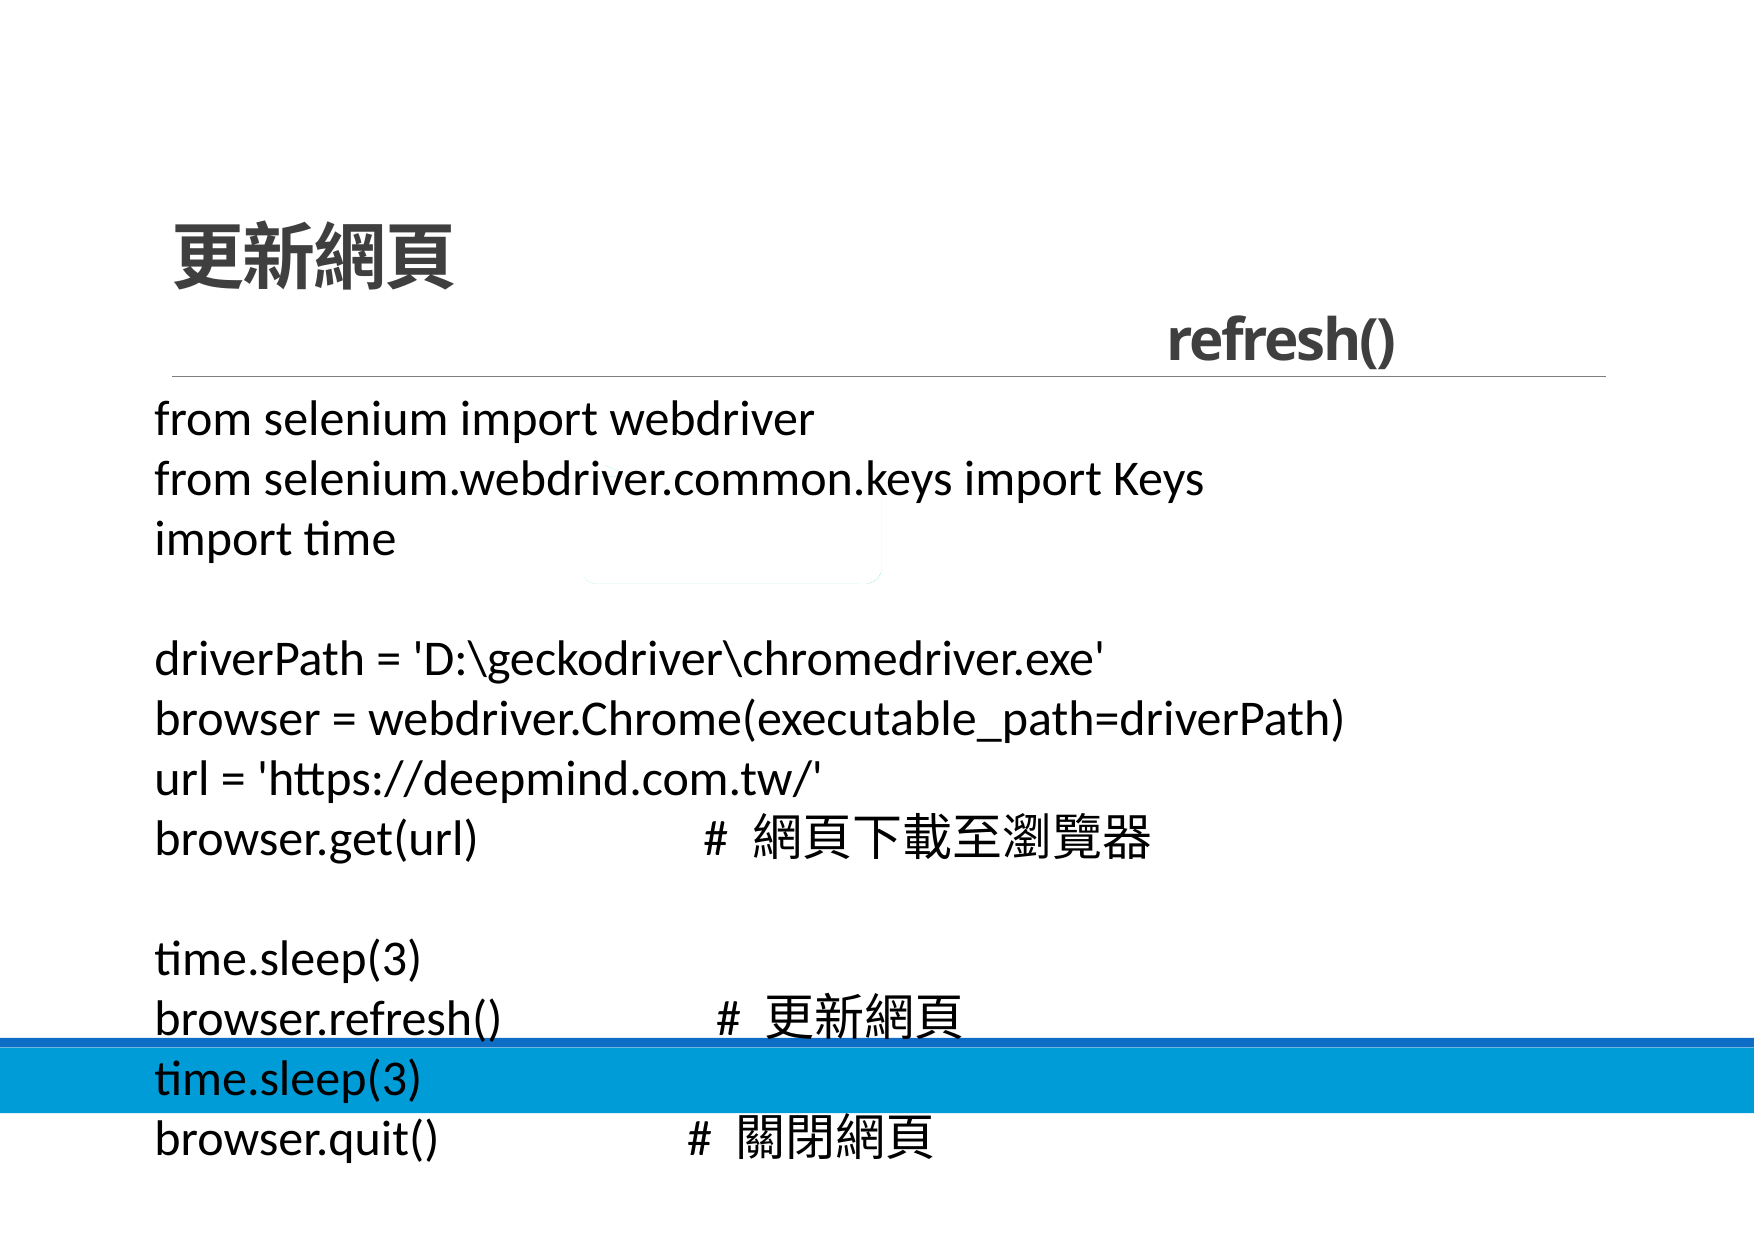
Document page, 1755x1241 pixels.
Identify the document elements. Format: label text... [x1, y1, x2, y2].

text_box 更新網頁 [169, 210, 1712, 299]
text_box from selenium import webdriver from selenium.webdriver.common.keys import Keys import time driverPath = 'D:\geckodriver\chromedriver.exe' browser = webdriver.Chrome(executable_path=driverPath) url = 'https://deepmind.com.tw/' browser.get(url) # 網頁下載至瀏覽器 time.sleep(3) browser.refresh() # 更新網頁 time.sleep(3) browser.quit() # 關閉網頁 [139, 377, 1683, 1173]
text_box refresh() [1164, 301, 1627, 372]
